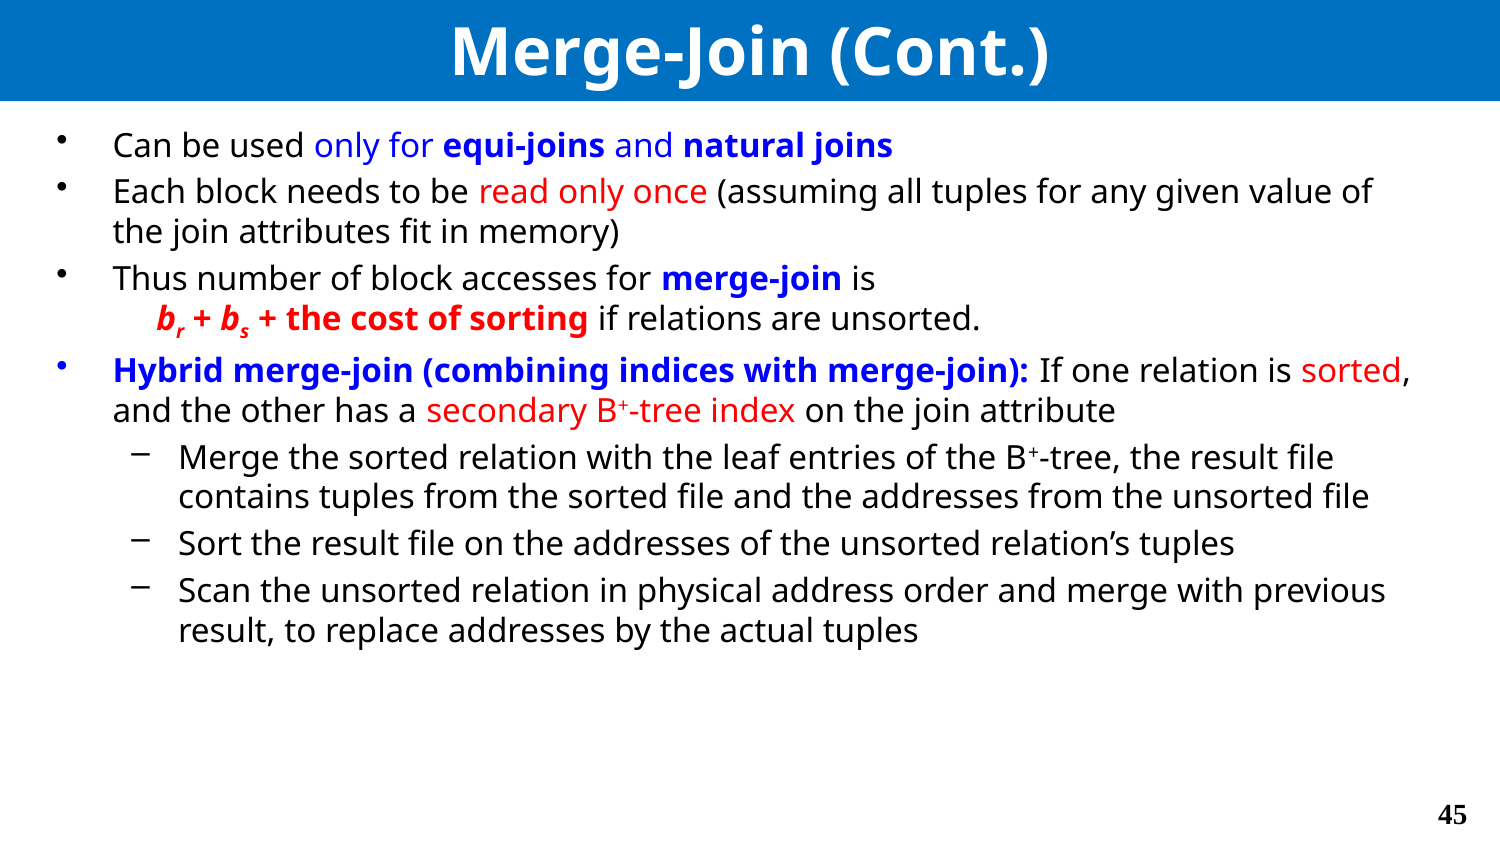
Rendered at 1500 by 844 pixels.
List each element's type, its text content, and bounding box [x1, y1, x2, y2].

title Merge-Join (Cont.) [0, 0, 1500, 102]
list Can be used only for equi-joins and natural joins Each block needs to be read only once (assuming all tuples for any given value of the join attributes fit in memory) Thus number of block accesses for merge-join is br + bs + the cost of sorting if relations are unsorted. Hybrid merge-join (combining indices with merge-join): If one relation is sorted, and the other has a secondary B+-tree index on the join attribute Merge the sorted relation with the leaf entries of the B+-tree, the result file contains tuples from the sorted file and the addresses from the unsorted file Sort the result file on the addresses of the unsorted relation’s tuples Scan the unsorted relation in physical address order and merge with previous result, to replace addresses by the actual tuples [41, 116, 1447, 741]
